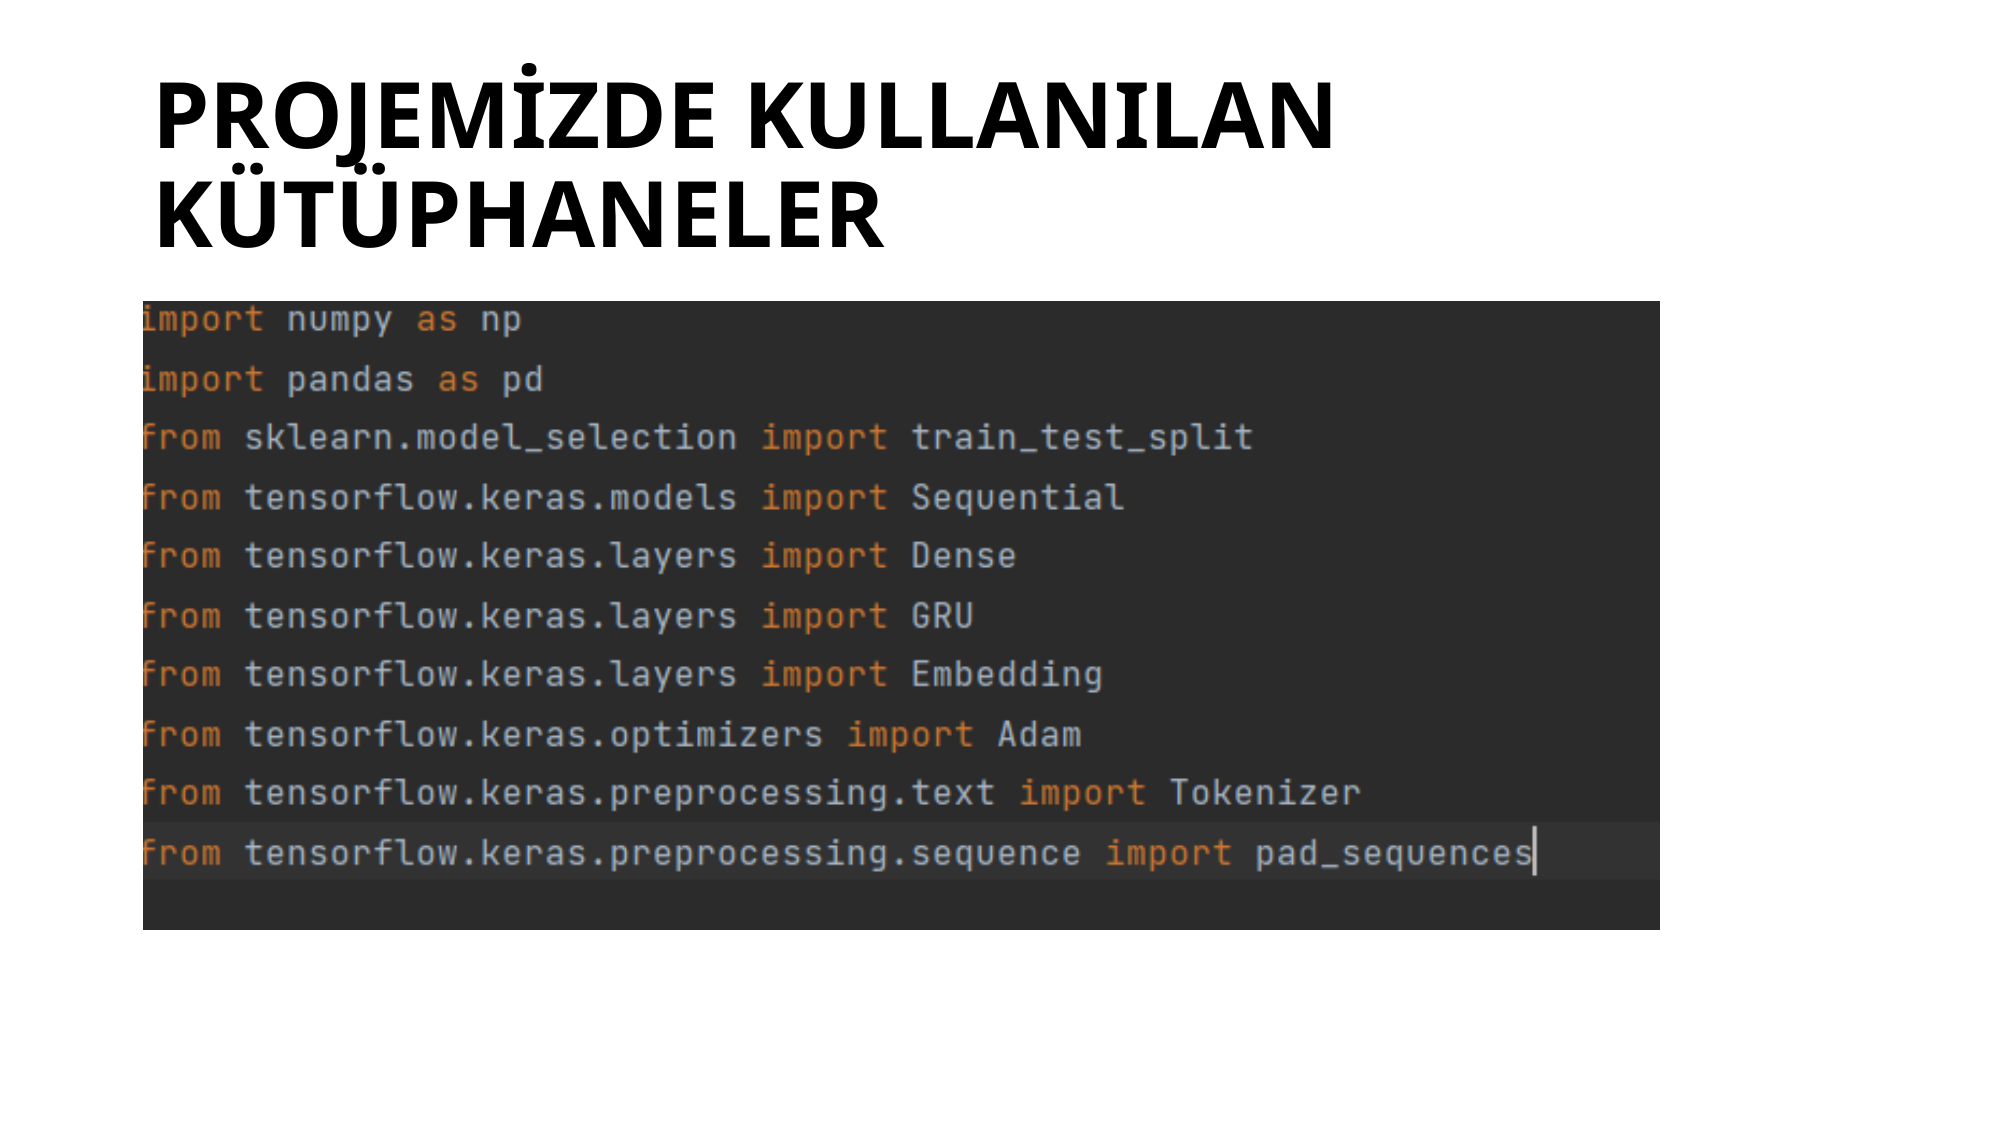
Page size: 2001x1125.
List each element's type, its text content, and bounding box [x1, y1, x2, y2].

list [143, 301, 1660, 930]
title PROJEMİZDE KULLANILAN KÜTÜPHANELER [137, 59, 1863, 278]
